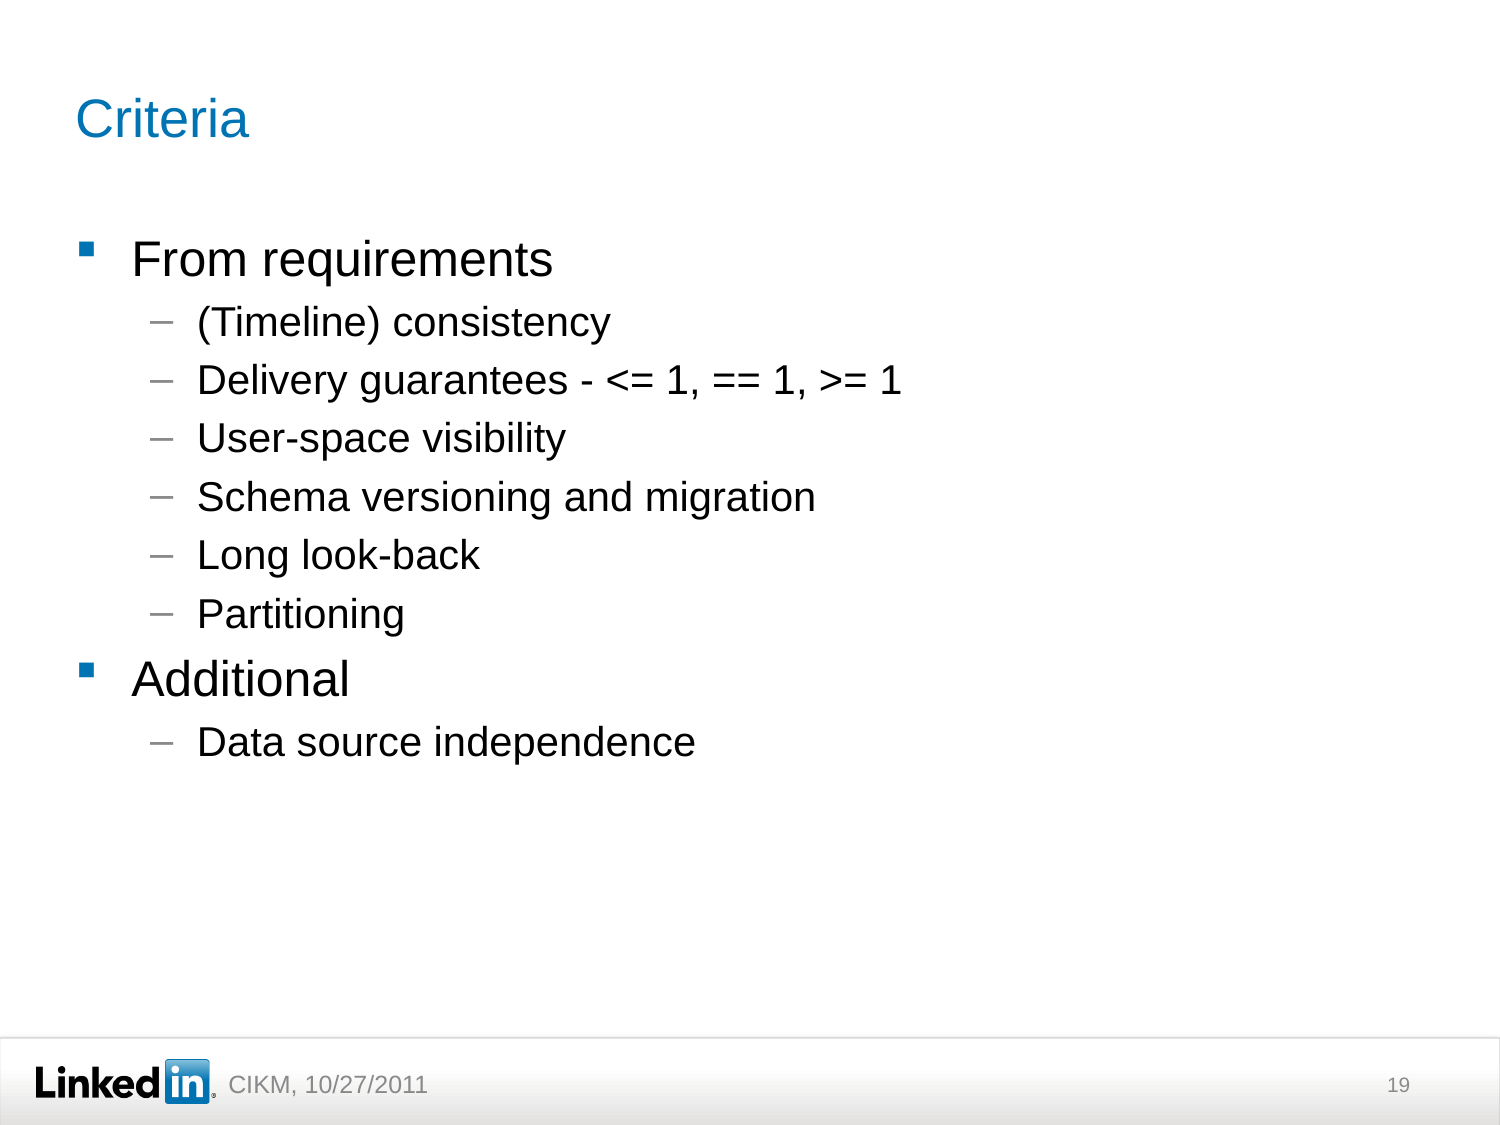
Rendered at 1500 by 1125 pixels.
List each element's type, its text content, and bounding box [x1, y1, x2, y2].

title Criteria [75, 33, 1425, 199]
slide_number 19 [1074, 1053, 1425, 1114]
list From requirements (Timeline) consistency Delivery guarantees - <= 1, == 1, >= 1 User-space visibility Schema versioning and migration Long look-back Partitioning Additional Data source independence [75, 218, 1425, 999]
picture [36, 1059, 216, 1104]
